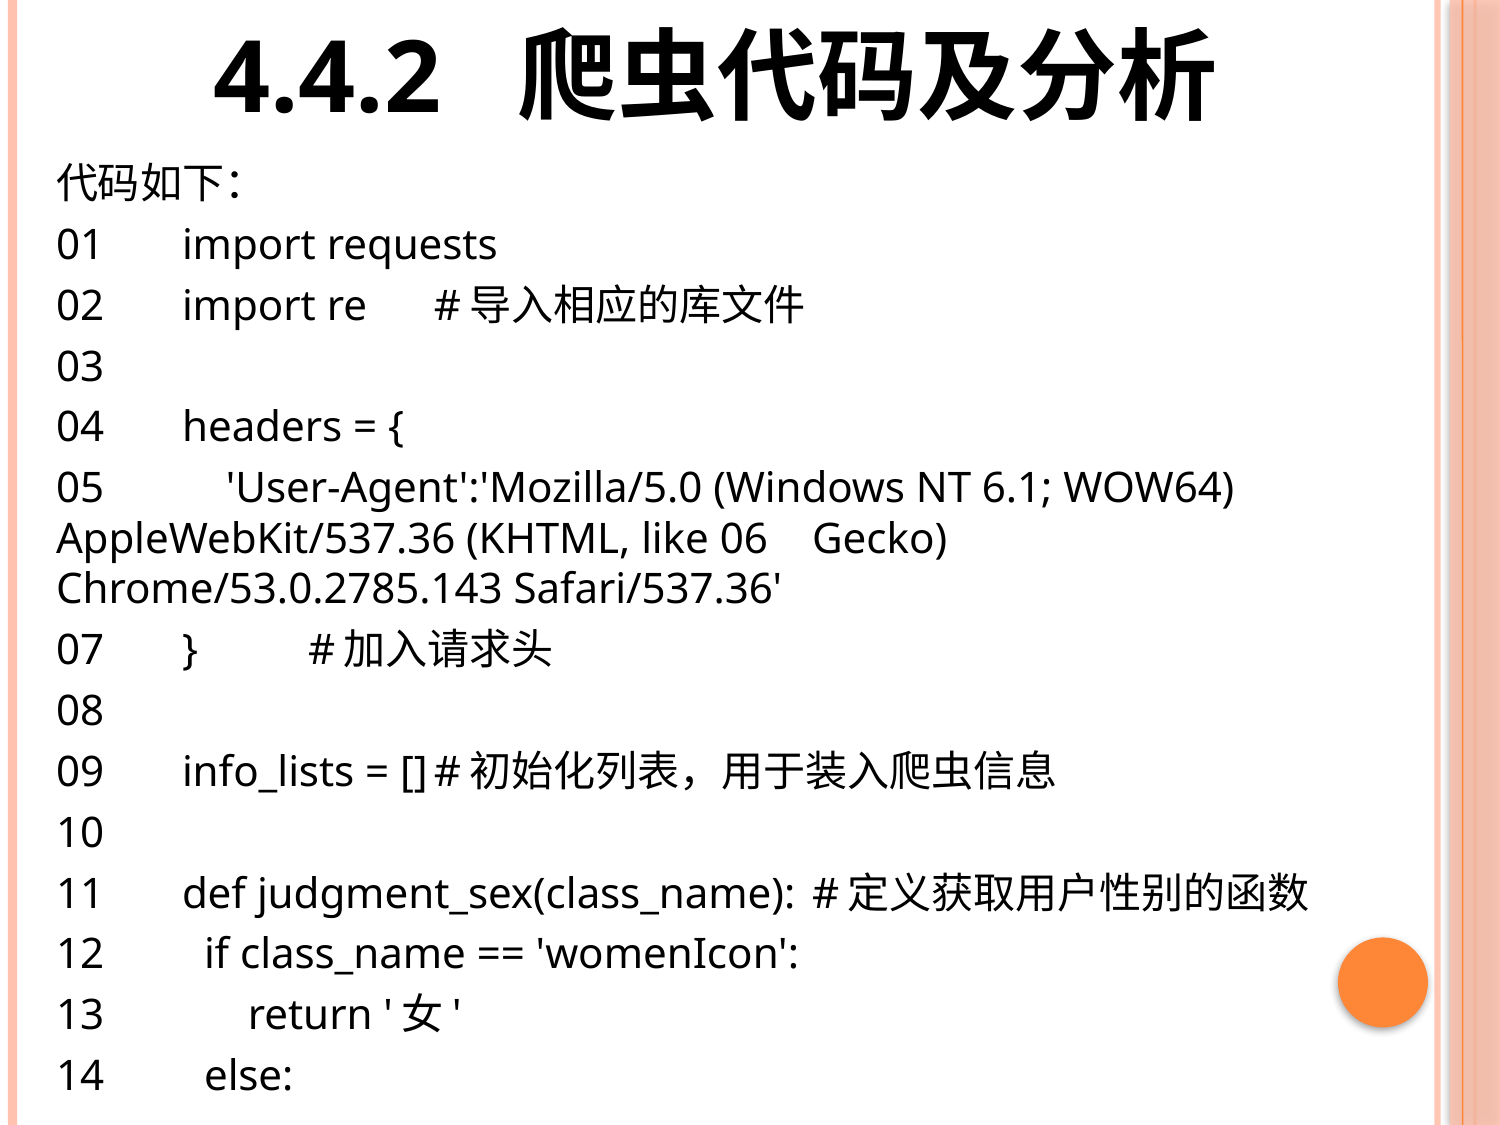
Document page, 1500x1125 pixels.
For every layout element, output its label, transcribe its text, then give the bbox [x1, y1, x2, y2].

list 代码如下： 01 import requests 02 import re #导入相应的库文件 03 04 headers = { 05 'User-Agent':'Mozilla/5.0 (Windows NT 6.1; WOW64) AppleWebKit/537.36 (KHTML, like 06 Gecko) Chrome/53.0.2785.143 Safari/537.36' 07 } #加入请求头 08 09 info_lists = [] #初始化列表，用于装入爬虫信息 10 11 def judgment_sex(class_name): #定义获取用户性别的函数 12 if class_name == 'womenIcon': 13 return '女' 14 else: [41, 149, 1412, 1125]
title 4.4.2 爬虫代码及分析 [76, 0, 1355, 140]
